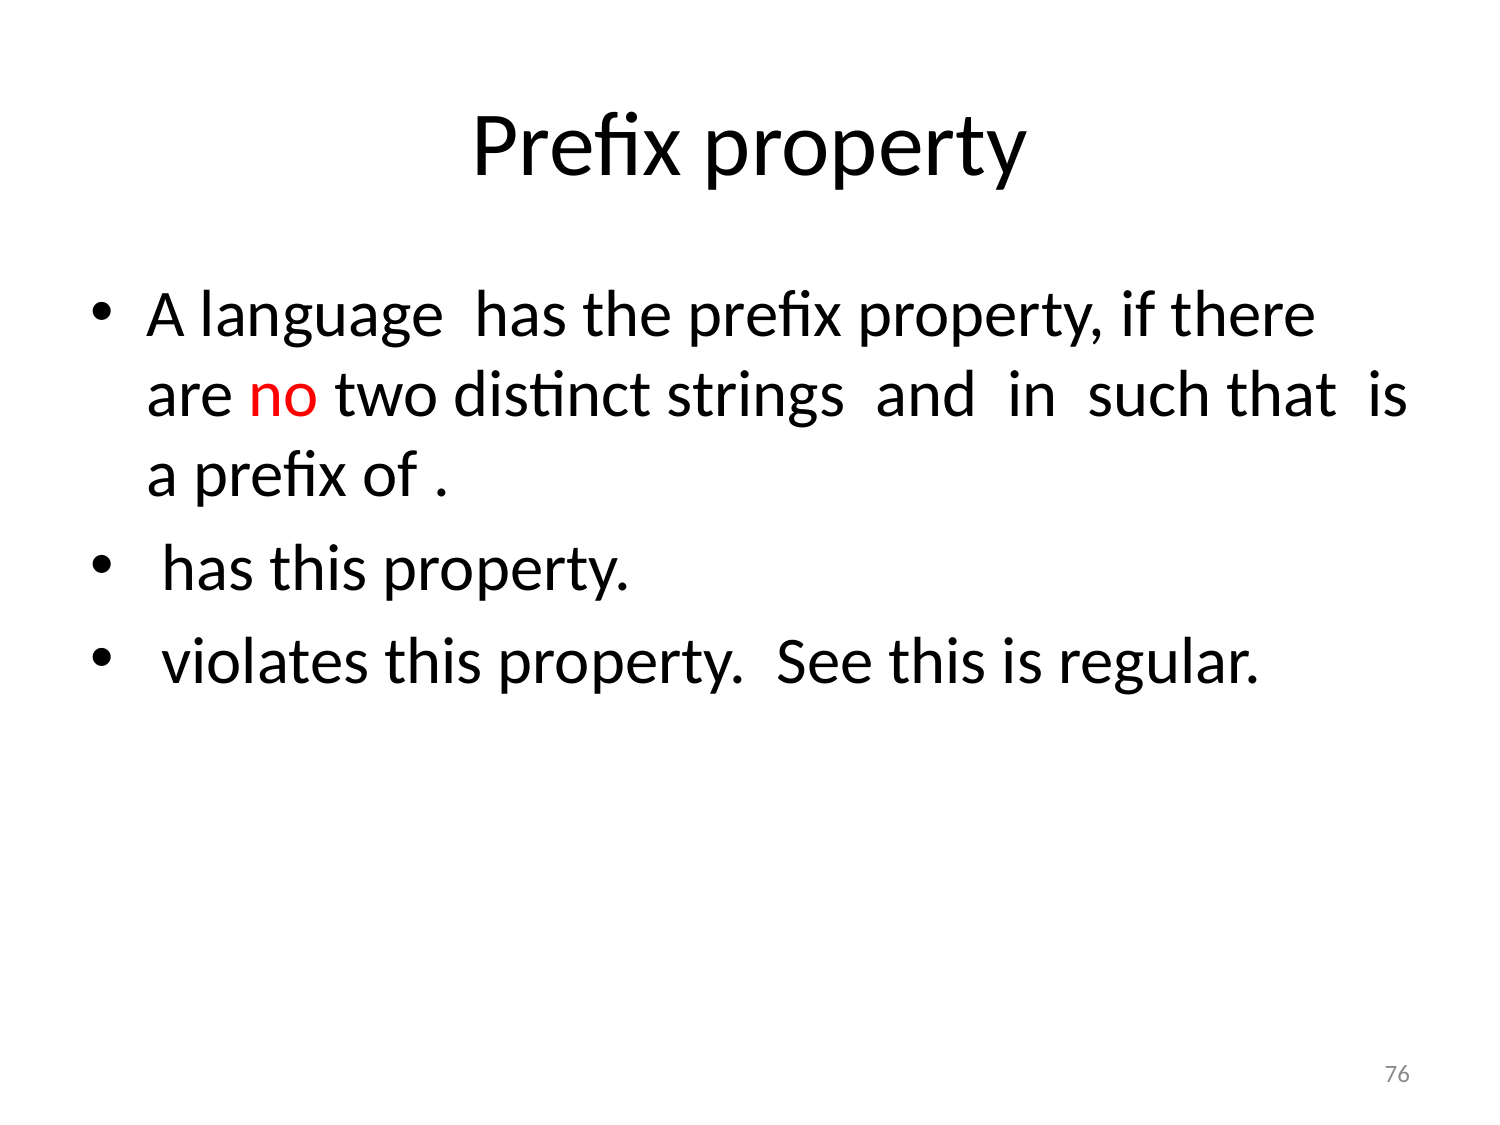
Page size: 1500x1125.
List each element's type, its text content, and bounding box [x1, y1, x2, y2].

title Prefix property [75, 45, 1425, 233]
slide_number 76 [1074, 1042, 1425, 1103]
